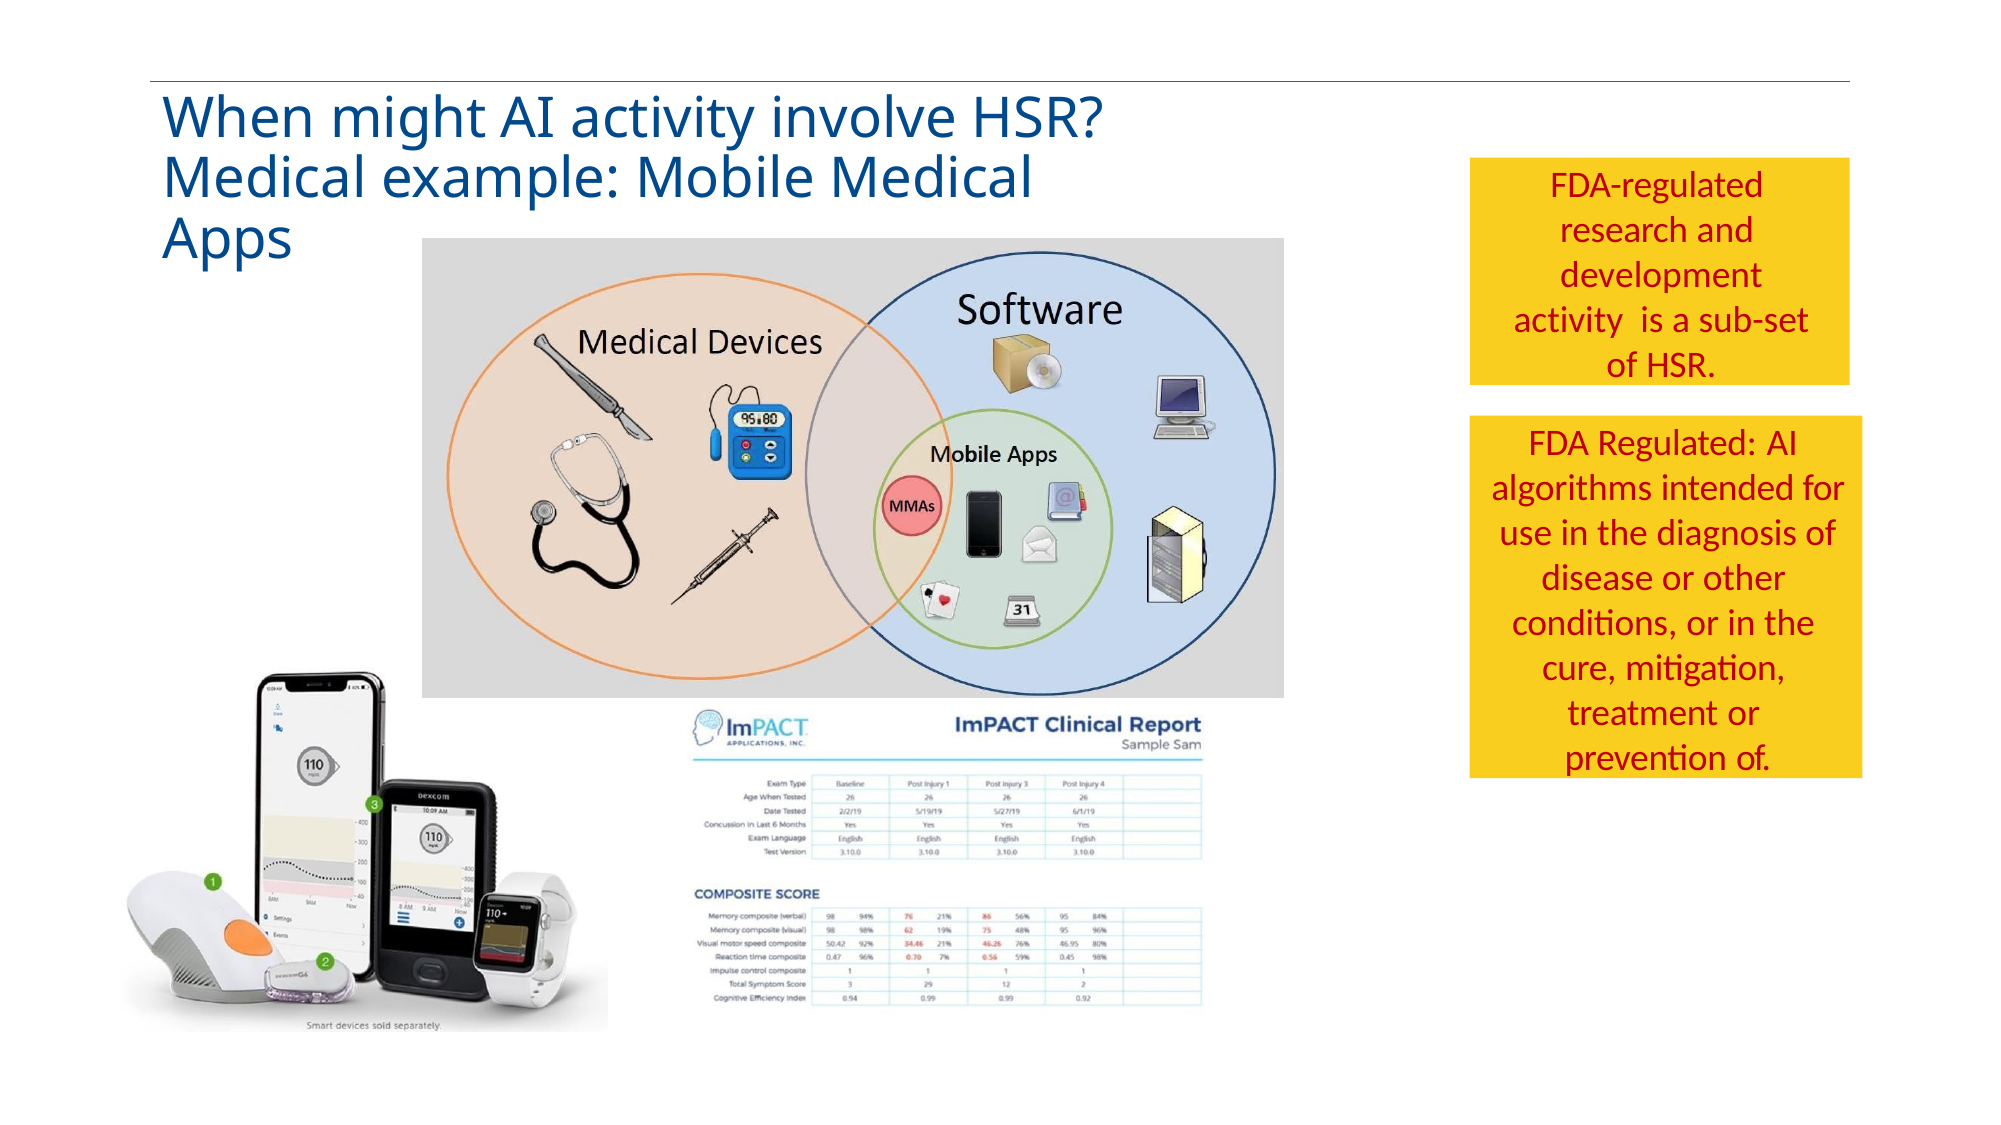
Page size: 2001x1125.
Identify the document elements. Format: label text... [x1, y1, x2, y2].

title When might AI activity involve HSR? Medical example: Mobile Medical Apps [160, 77, 1148, 237]
text_box FDA-regulated research and development activity is a sub-set of HSR. [1469, 157, 1850, 386]
text_box FDA Regulated: AI algorithms intended for use in the diagnosis of disease or other conditions, or in the cure, mitigation, treatment or prevention of. [1469, 415, 1863, 779]
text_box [120, 238, 1285, 1033]
